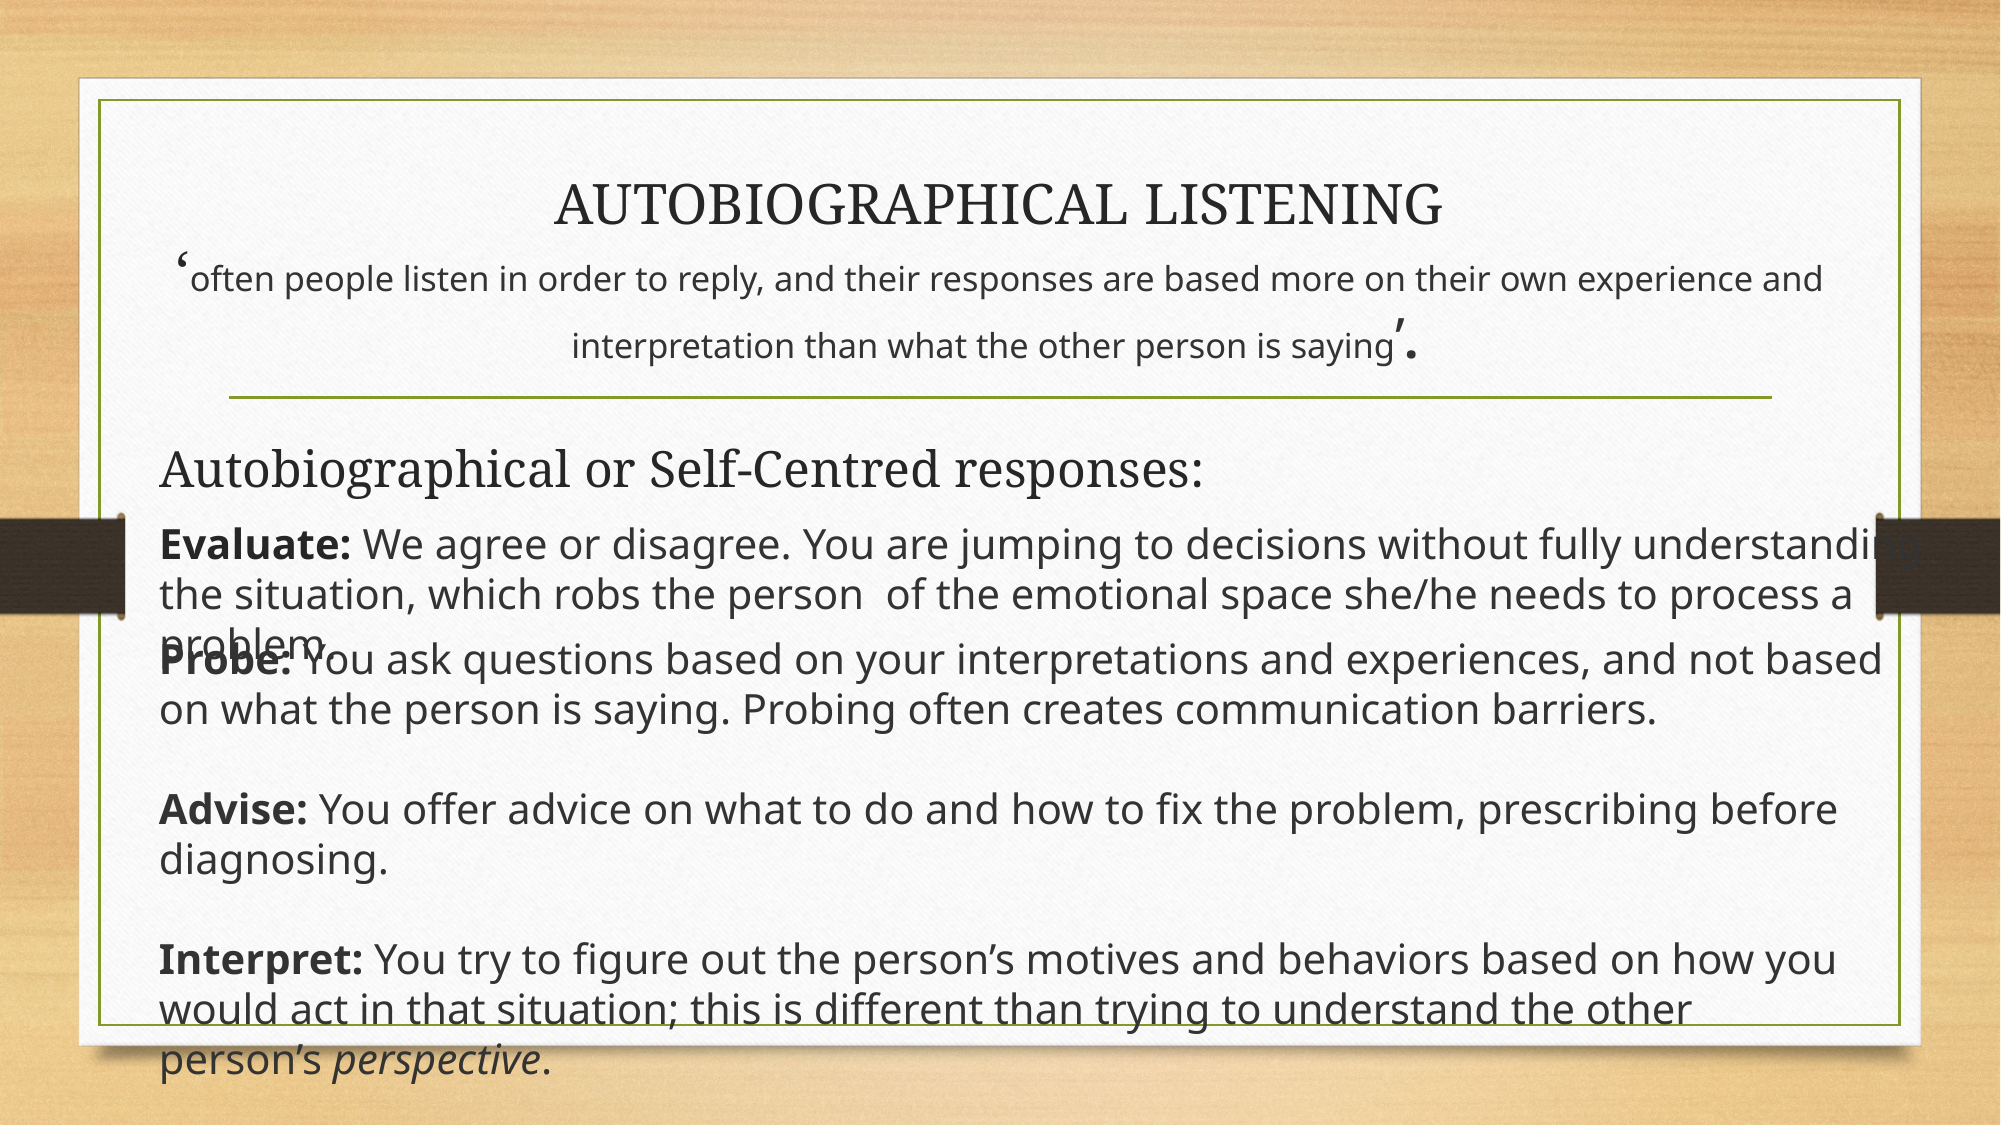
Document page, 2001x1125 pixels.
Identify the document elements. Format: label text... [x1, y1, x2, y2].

picture [0, 0, 2001, 1125]
title AUTOBIOGRAPHICAL LISTENING ‘often people listen in order to reply, and their responses are based more on their own experience and interpretation than what the other person is saying’. [117, 160, 1883, 419]
text_box Probe: You ask questions based on your interpretations and experiences, and not based on what the person is saying. Probing often creates communication barriers. Advise: You offer advice on what to do and how to fix the problem, prescribing before diagnosing. Interpret: You try to figure out the person’s motives and behaviors based on how you would act in that situation; this is different than trying to understand the other person’s perspective. [144, 625, 1958, 1125]
list Autobiographical or Self-Centred responses: Evaluate: We agree or disagree. You are jumping to decisions without fully understanding the situation, which robs the person of the emotional space she/he needs to process a problem. [144, 429, 1971, 1049]
